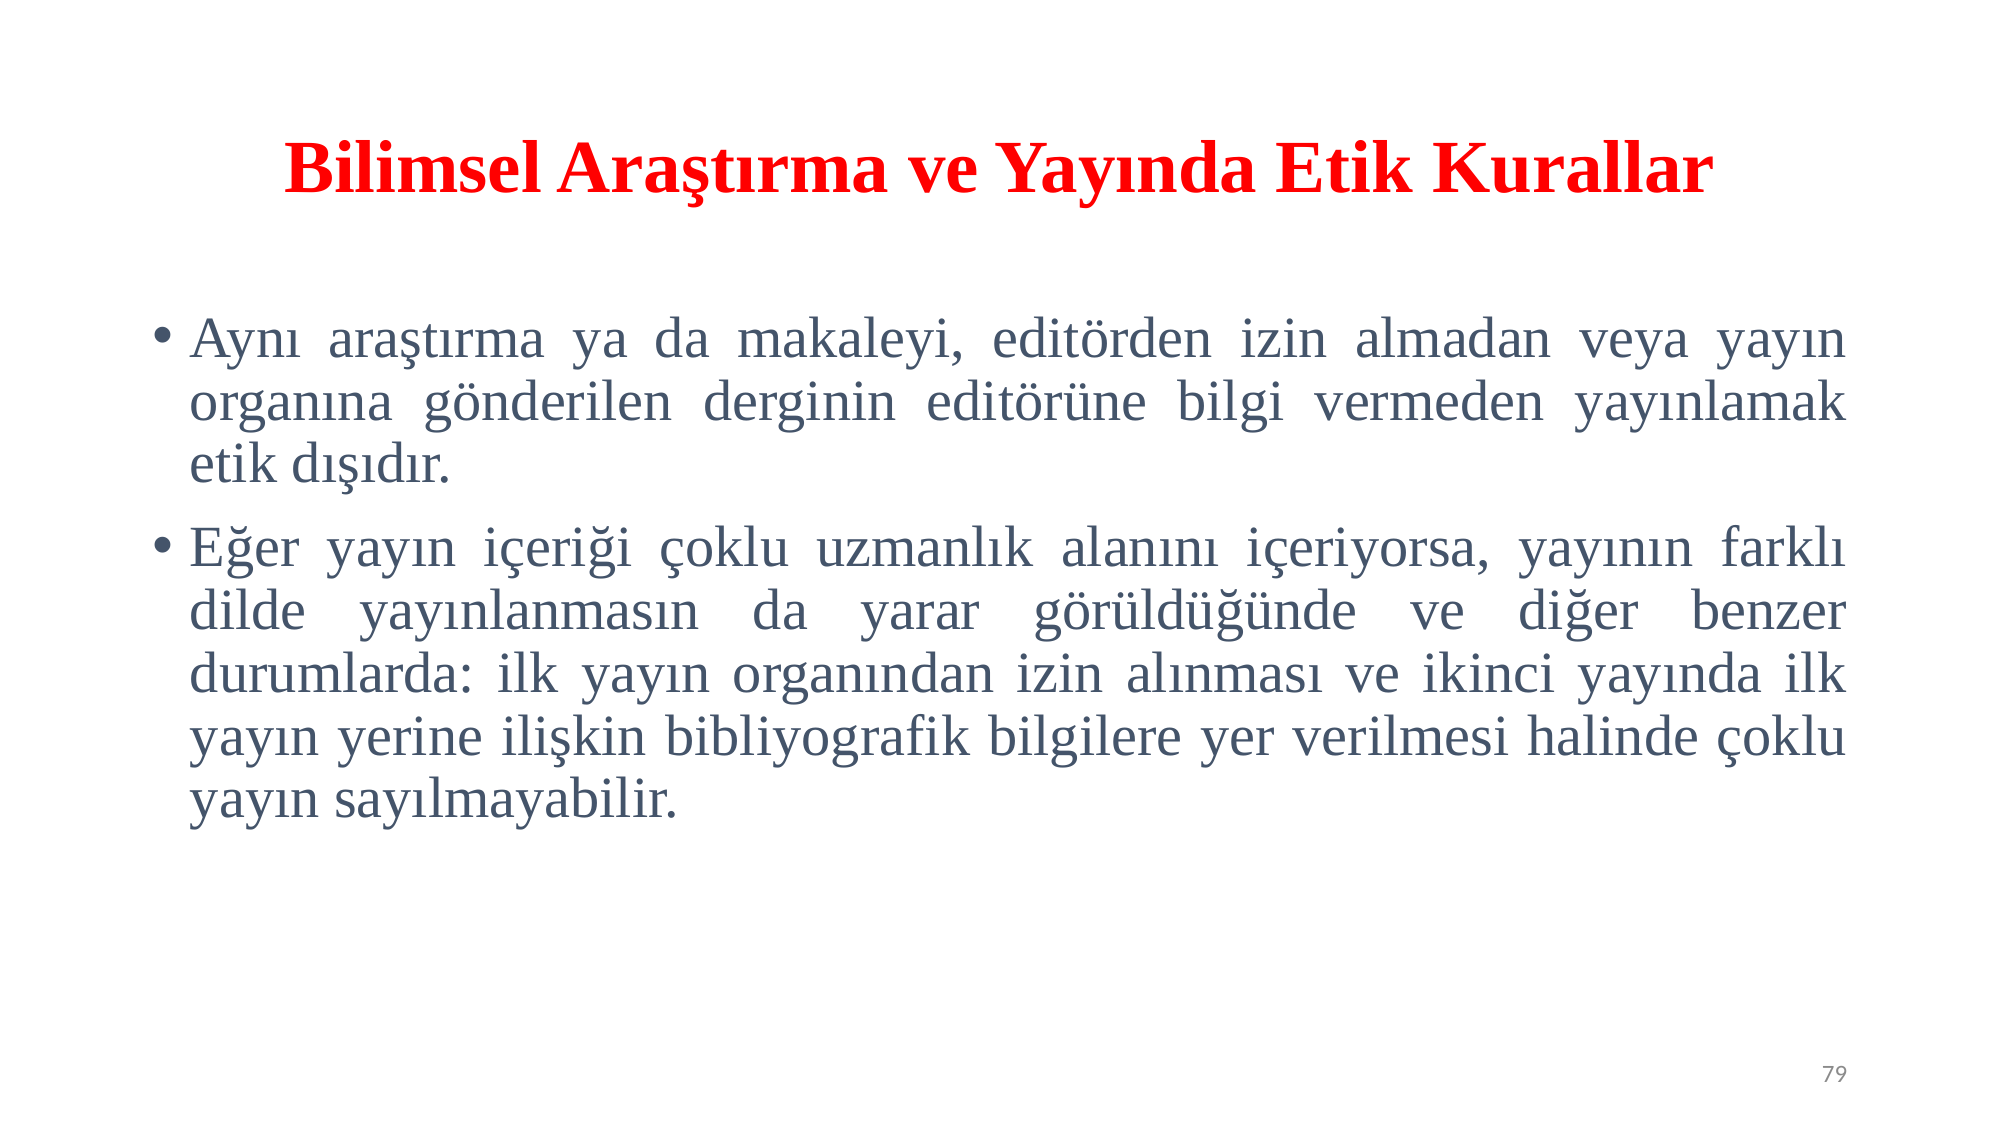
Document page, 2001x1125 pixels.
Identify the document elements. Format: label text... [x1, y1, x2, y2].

slide_number 79 [1412, 1042, 1863, 1103]
title Bilimsel Araştırma ve Yayında Etik Kurallar [137, 59, 1863, 278]
list Aynı araştırma ya da makaleyi, editörden izin almadan veya yayın organına gönderilen derginin editörüne bilgi vermeden yayınlamak etik dışıdır. Eğer yayın içeriği çoklu uzmanlık alanını içeriyorsa, yayının farklı dilde yayınlanmasın da yarar görüldüğünde ve diğer benzer durumlarda: ilk yayın organından izin alınması ve ikinci yayında ilk yayın yerine ilişkin bibliyografik bilgilere yer verilmesi halinde çoklu yayın sayılmayabilir. [137, 299, 1863, 1014]
